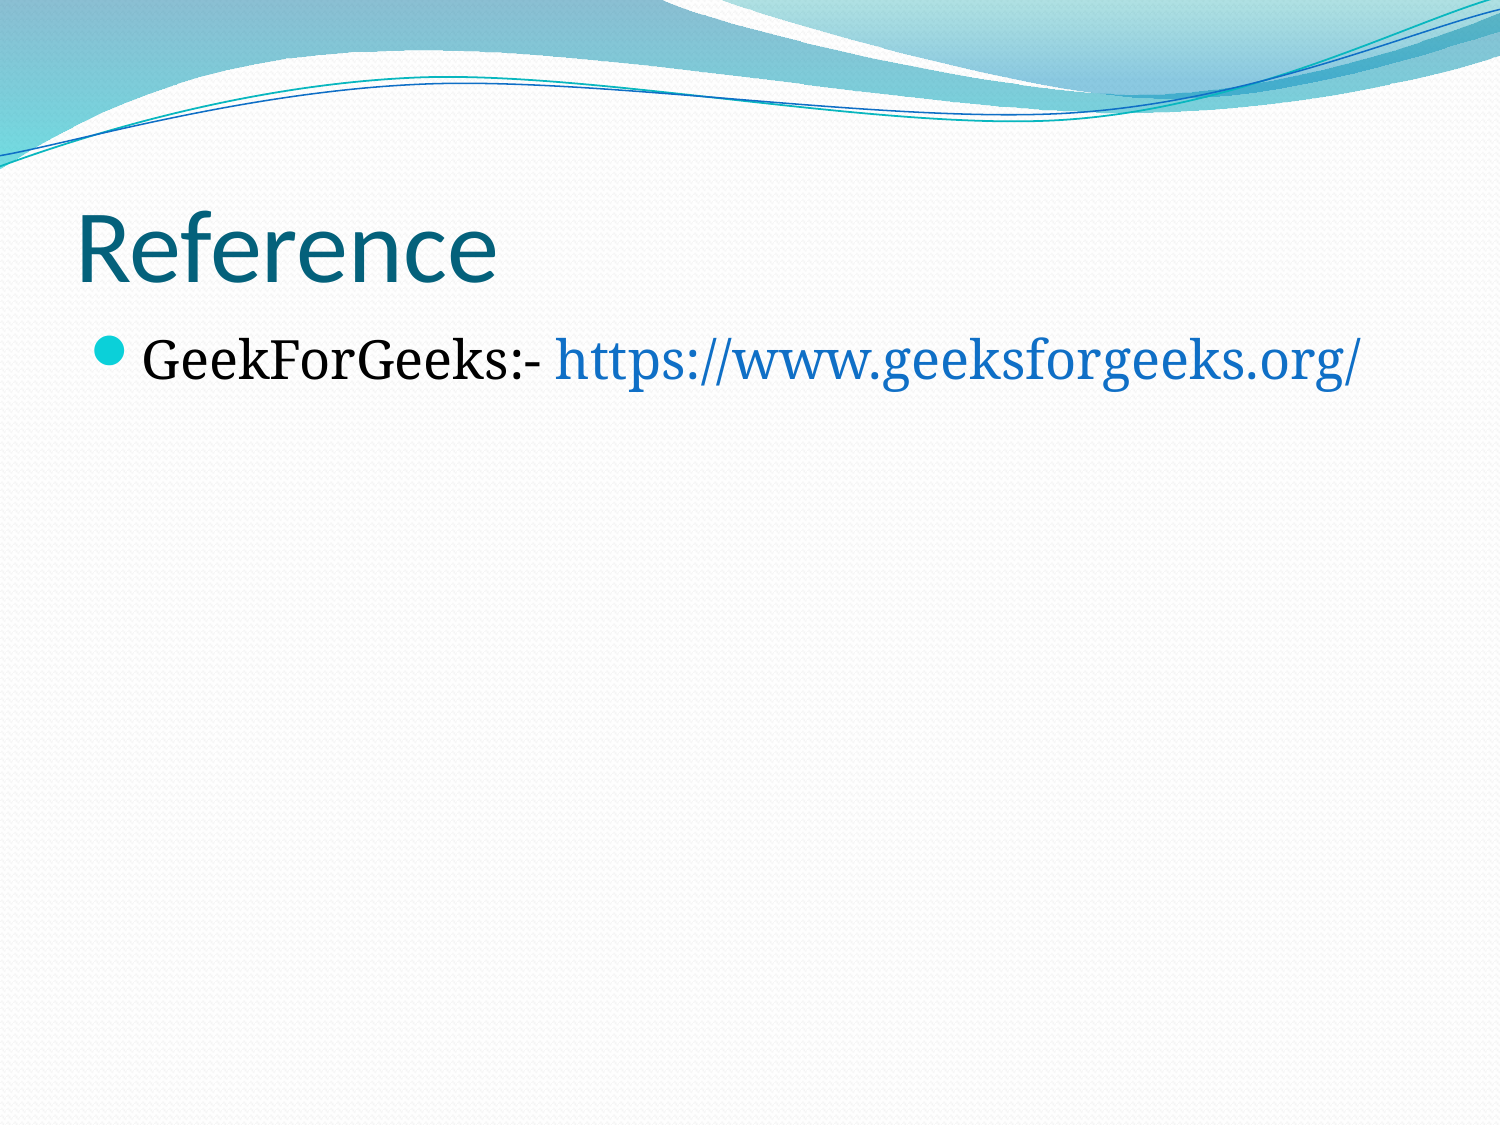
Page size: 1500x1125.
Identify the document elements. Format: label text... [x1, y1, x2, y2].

title Reference [75, 115, 1425, 304]
list GeekForGeeks:- https://www.geeksforgeeks.org/ [75, 317, 1425, 1038]
